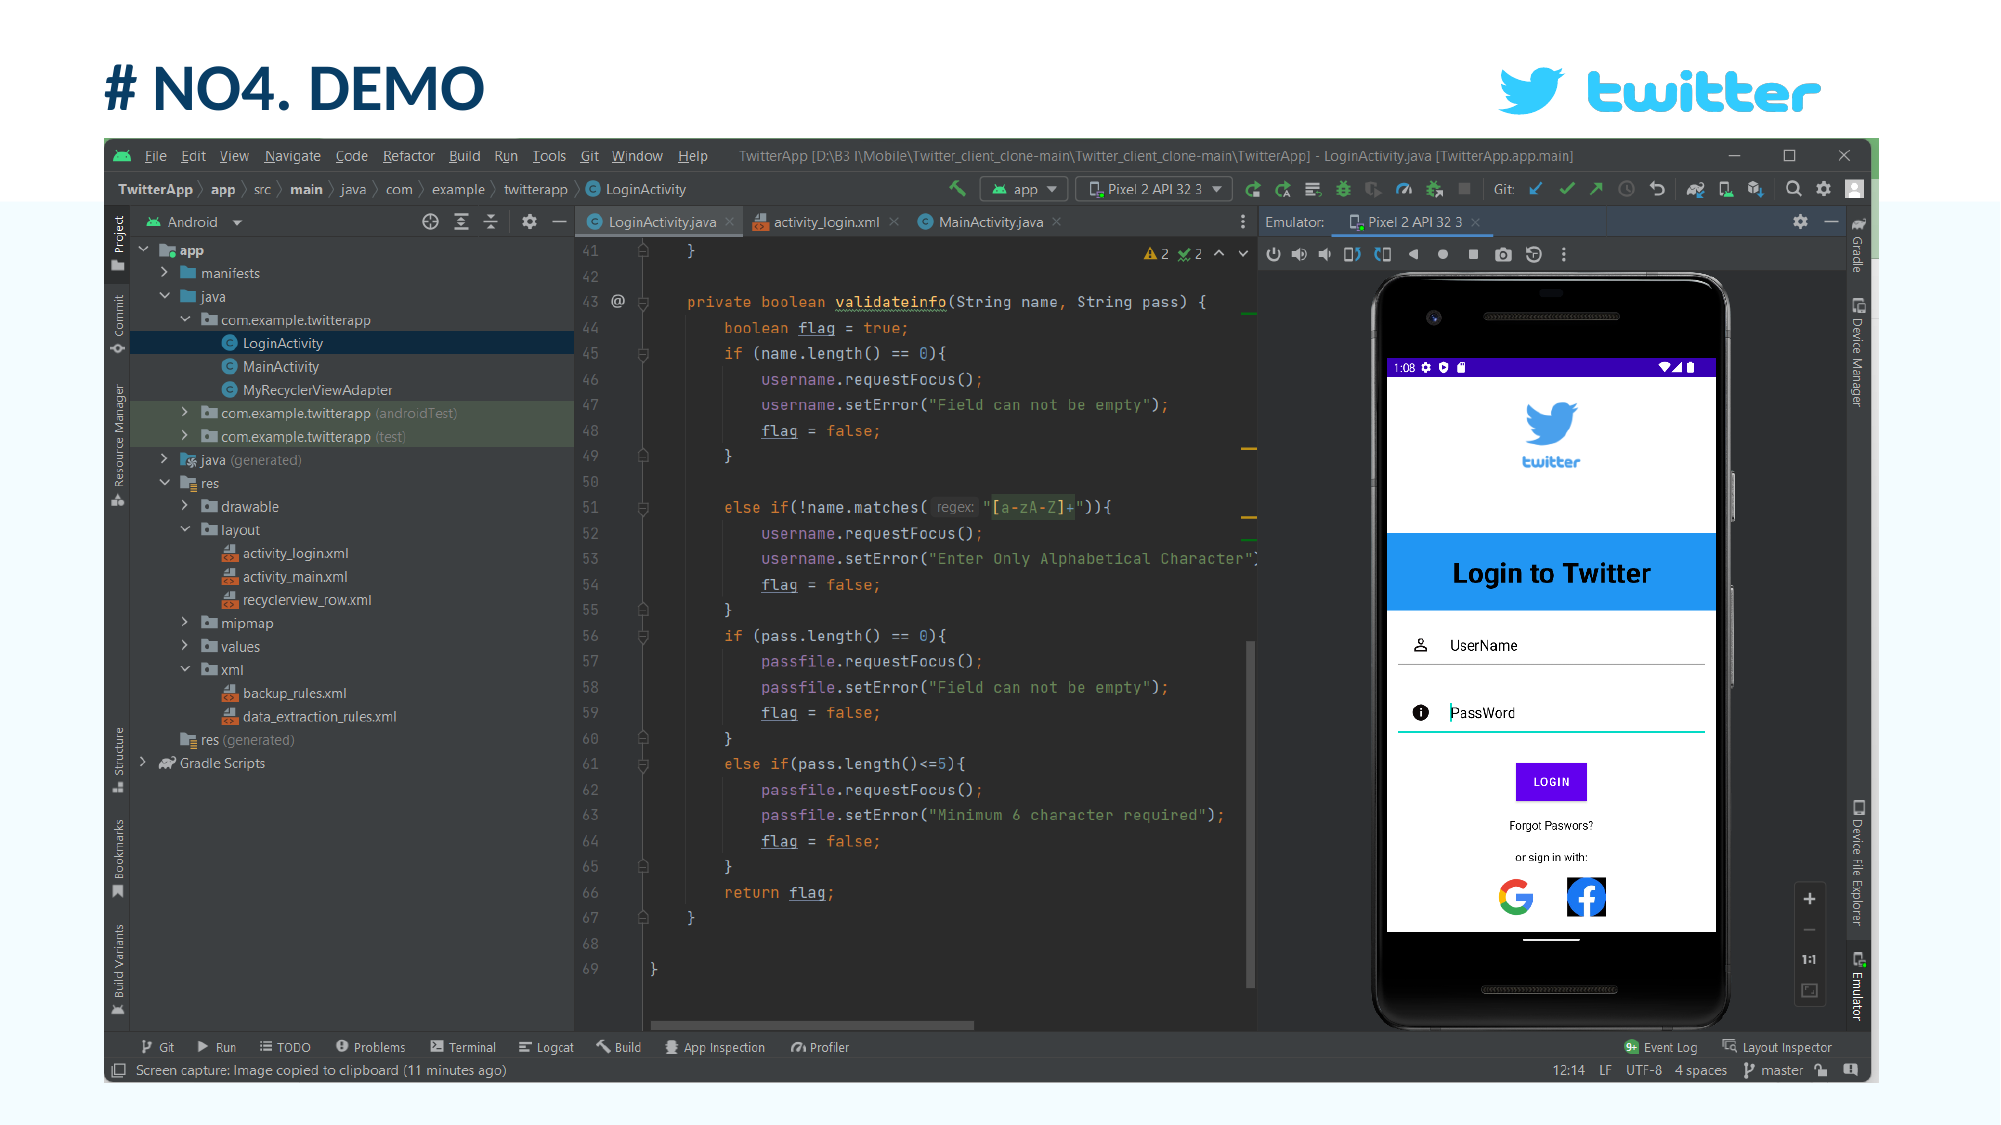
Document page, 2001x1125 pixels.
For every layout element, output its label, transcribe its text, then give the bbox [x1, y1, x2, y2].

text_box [1497, 67, 1821, 115]
text_box # NO4. DEMO [104, 43, 779, 137]
text_box [0, 201, 2000, 1125]
picture [104, 137, 1879, 1083]
